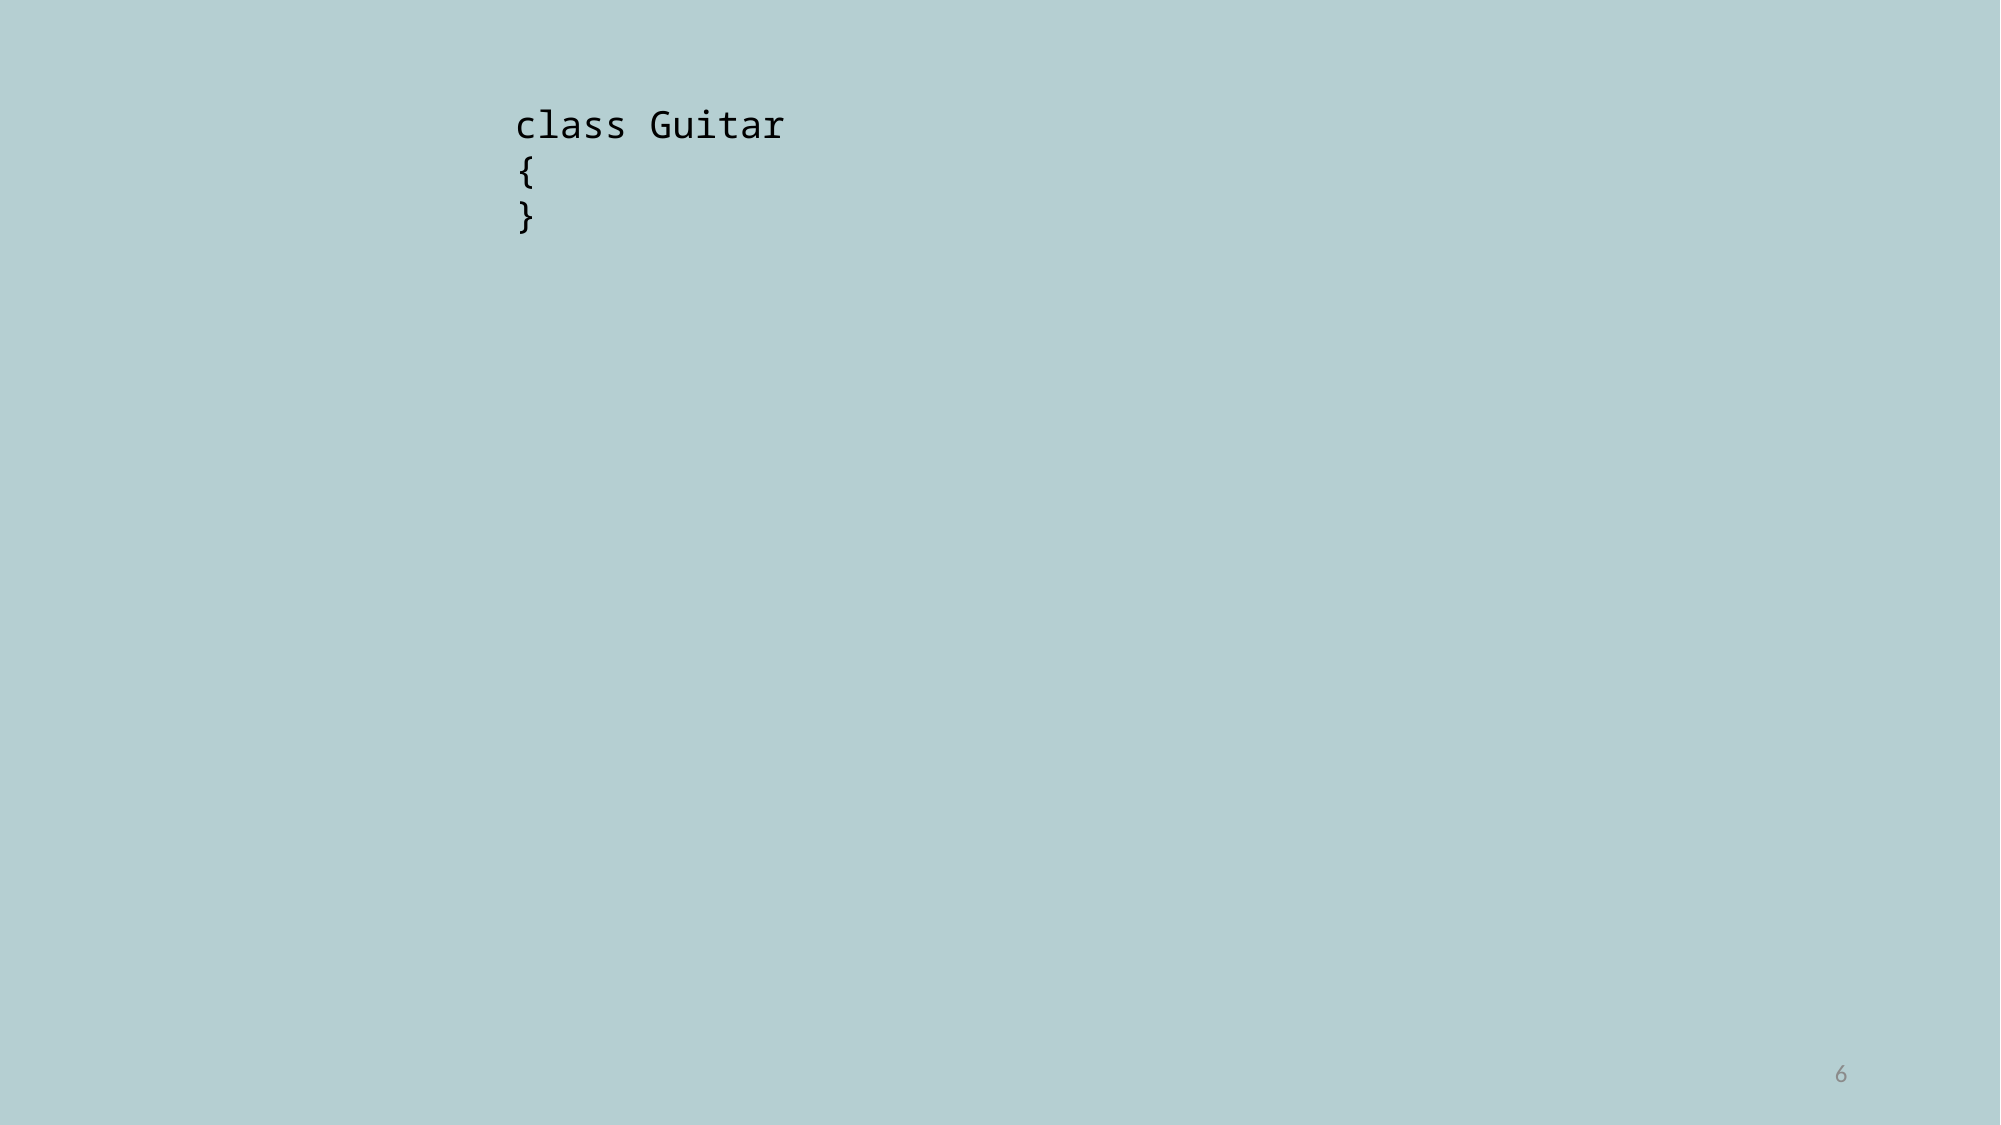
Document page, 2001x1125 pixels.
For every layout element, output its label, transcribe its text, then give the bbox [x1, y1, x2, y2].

slide_number 6 [1412, 1042, 1863, 1103]
text_box class Guitar { } [499, 93, 1784, 244]
